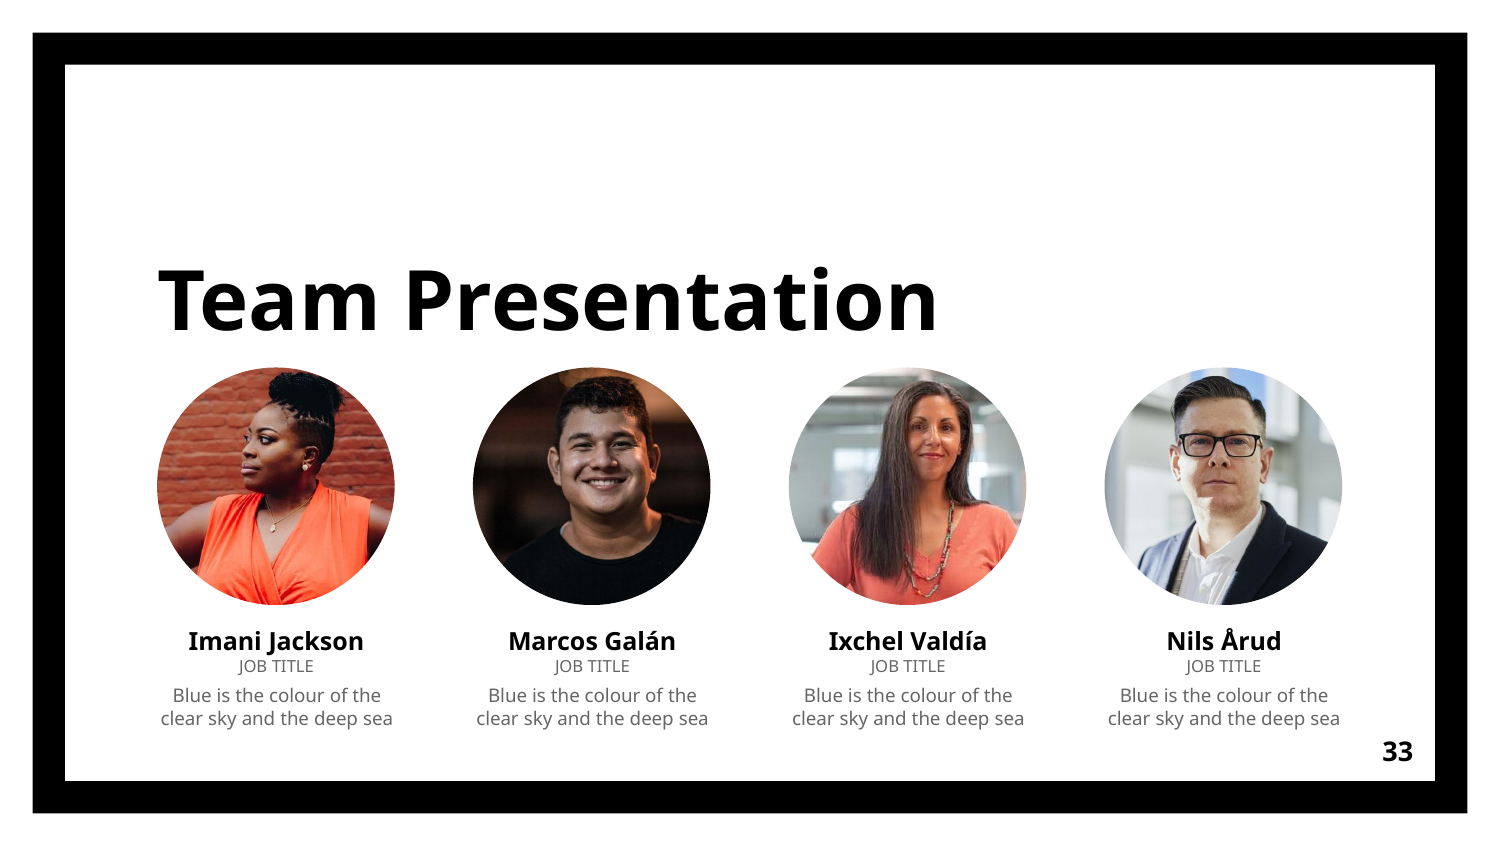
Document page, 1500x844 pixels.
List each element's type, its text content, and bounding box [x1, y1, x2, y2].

text_box Marcos Galán JOB TITLE Blue is the colour of the clear sky and the deep sea [473, 625, 712, 743]
text_box Nils Årud JOB TITLE Blue is the colour of the clear sky and the deep sea [1105, 625, 1343, 743]
text_box Imani Jackson JOB TITLE Blue is the colour of the clear sky and the deep sea [157, 625, 396, 743]
text_box Ixchel Valdía JOB TITLE Blue is the colour of the clear sky and the deep sea [789, 625, 1028, 743]
picture [156, 367, 395, 606]
picture [788, 367, 1027, 606]
slide_number 33 [1338, 720, 1429, 786]
picture [472, 367, 711, 606]
picture [1104, 367, 1343, 606]
title Team Presentation [142, 139, 978, 363]
